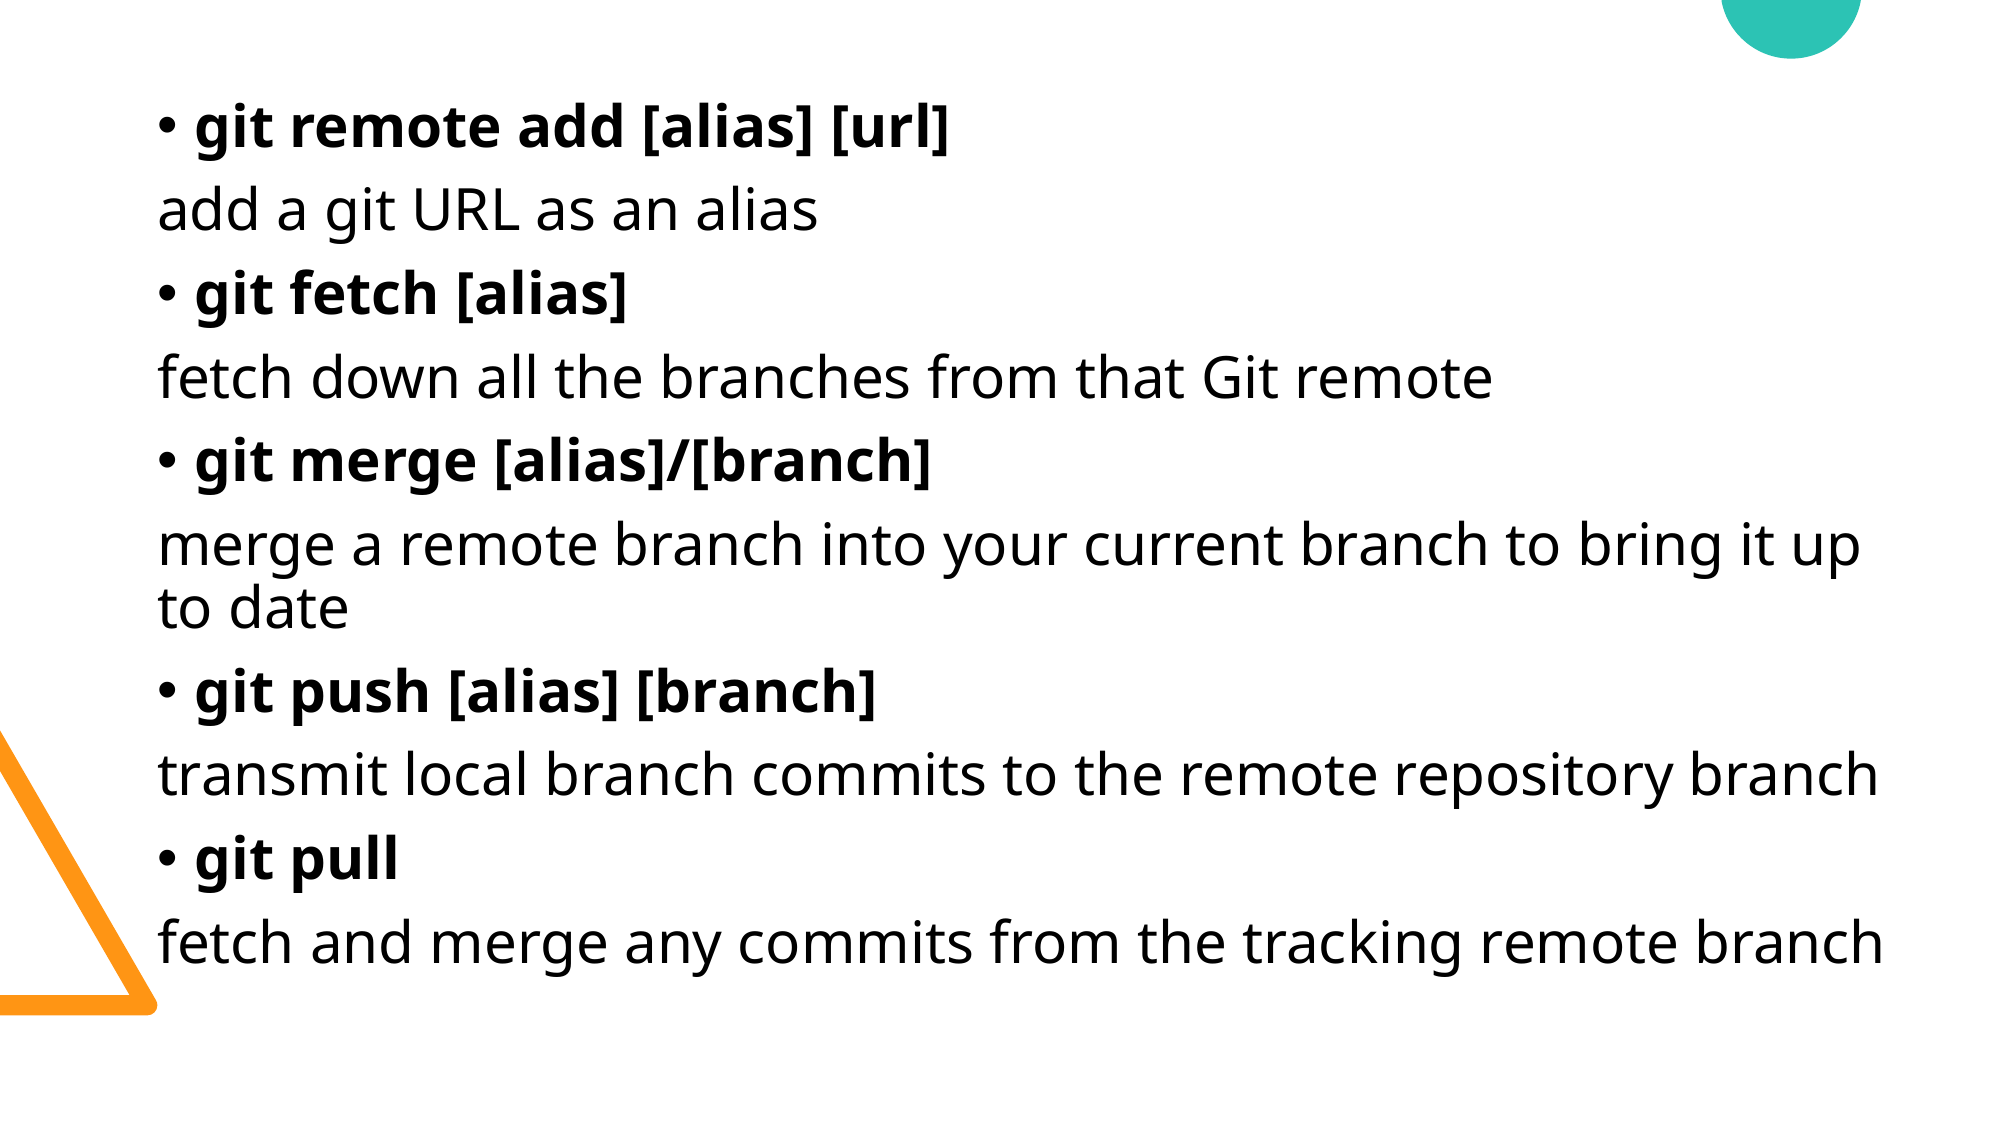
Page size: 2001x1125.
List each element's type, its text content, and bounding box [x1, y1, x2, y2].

list git remote add [alias] [url] add a git URL as an alias git fetch [alias] fetch down all the branches from that Git remote git merge [alias]/[branch] merge a remote branch into your current branch to bring it up to date git push [alias] [branch] transmit local branch commits to the remote repository branch git pull fetch and merge any commits from the tracking remote branch [142, 89, 1921, 992]
